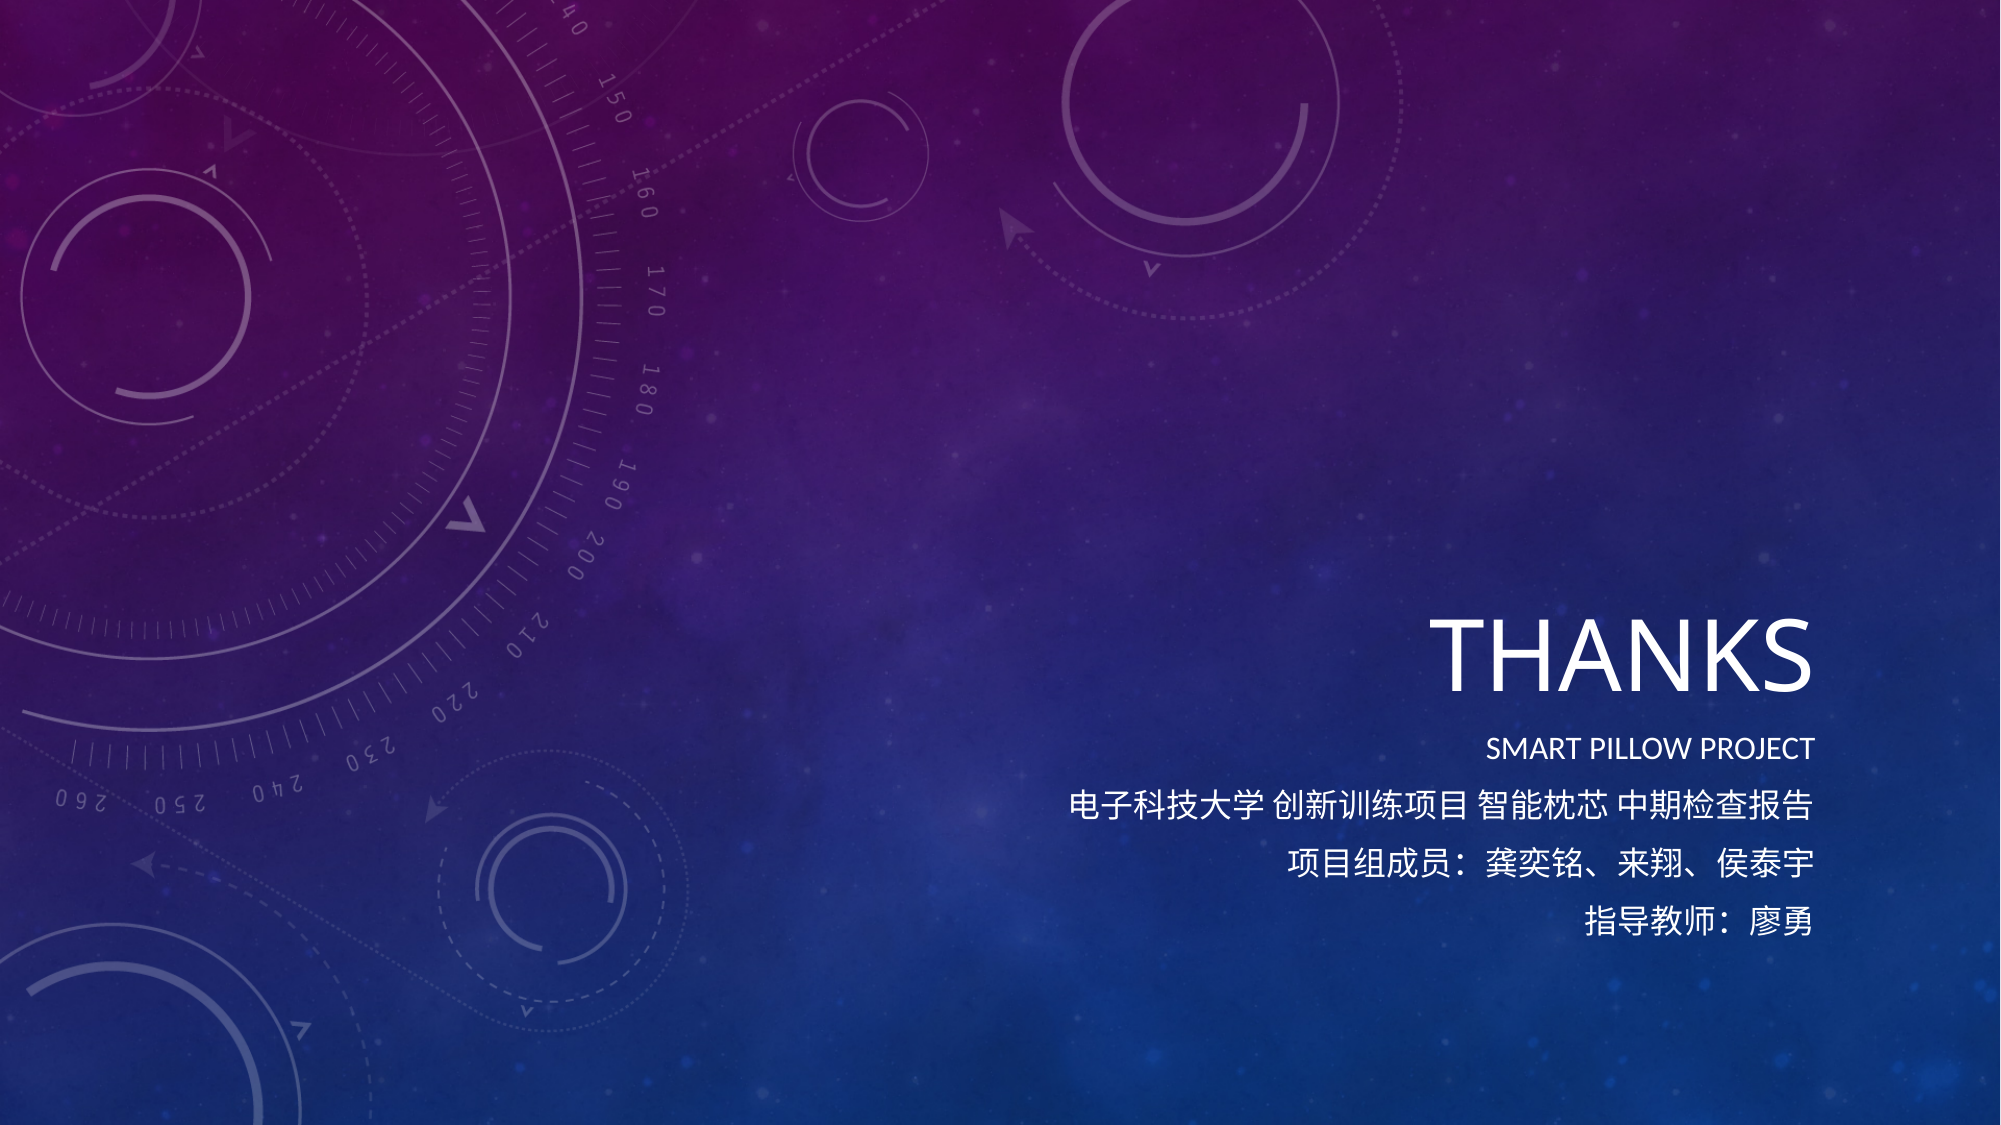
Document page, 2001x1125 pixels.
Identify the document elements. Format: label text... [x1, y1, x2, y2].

subtitle Smart Pillow Project 电子科技大学 创新训练项目 智能枕芯 中期检查报告 项目组成员：龚奕铭、来翔、侯泰宇 指导教师：廖勇 [650, 719, 1831, 950]
picture [0, 0, 2001, 1125]
title Thanks [650, 322, 1831, 719]
